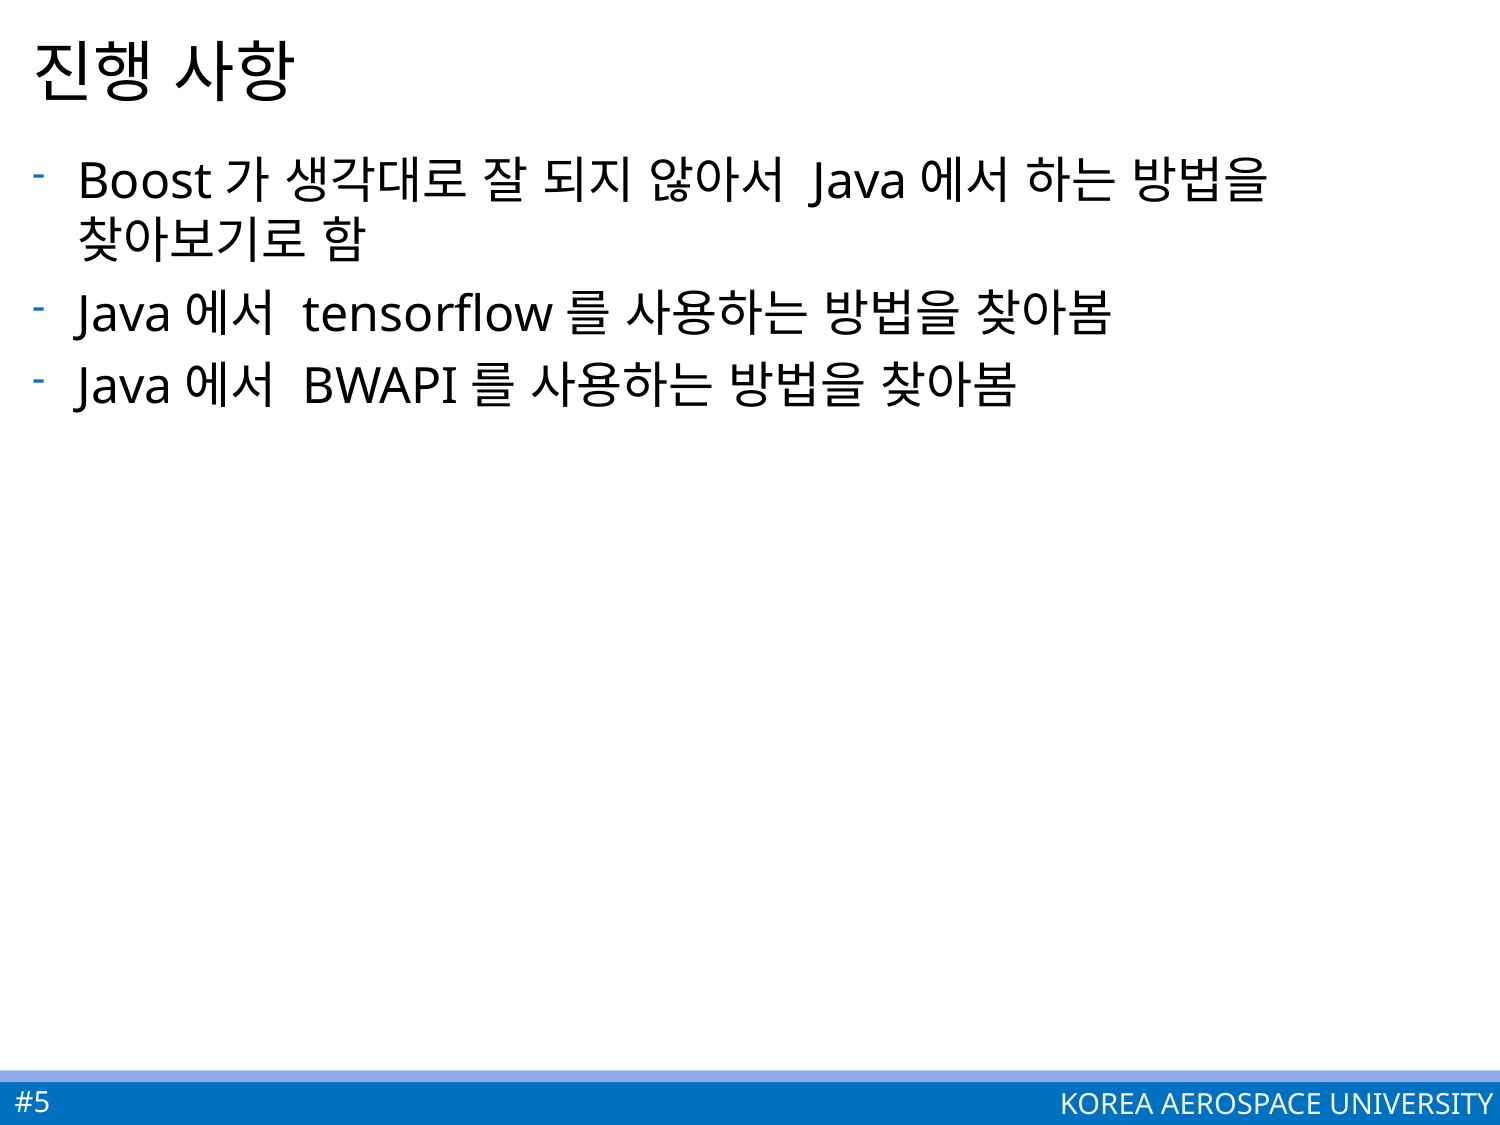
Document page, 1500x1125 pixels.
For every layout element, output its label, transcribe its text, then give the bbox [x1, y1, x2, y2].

list Boost가 생각대로 잘 되지 않아서 Java에서 하는 방법을 찾아보기로 함 Java에서 tensorflow를 사용하는 방법을 찾아봄 Java에서 BWAPI를 사용하는 방법을 찾아봄 [17, 141, 1483, 1063]
slide_number #5 [0, 1081, 325, 1125]
title 진행 사항 [17, 13, 1483, 126]
